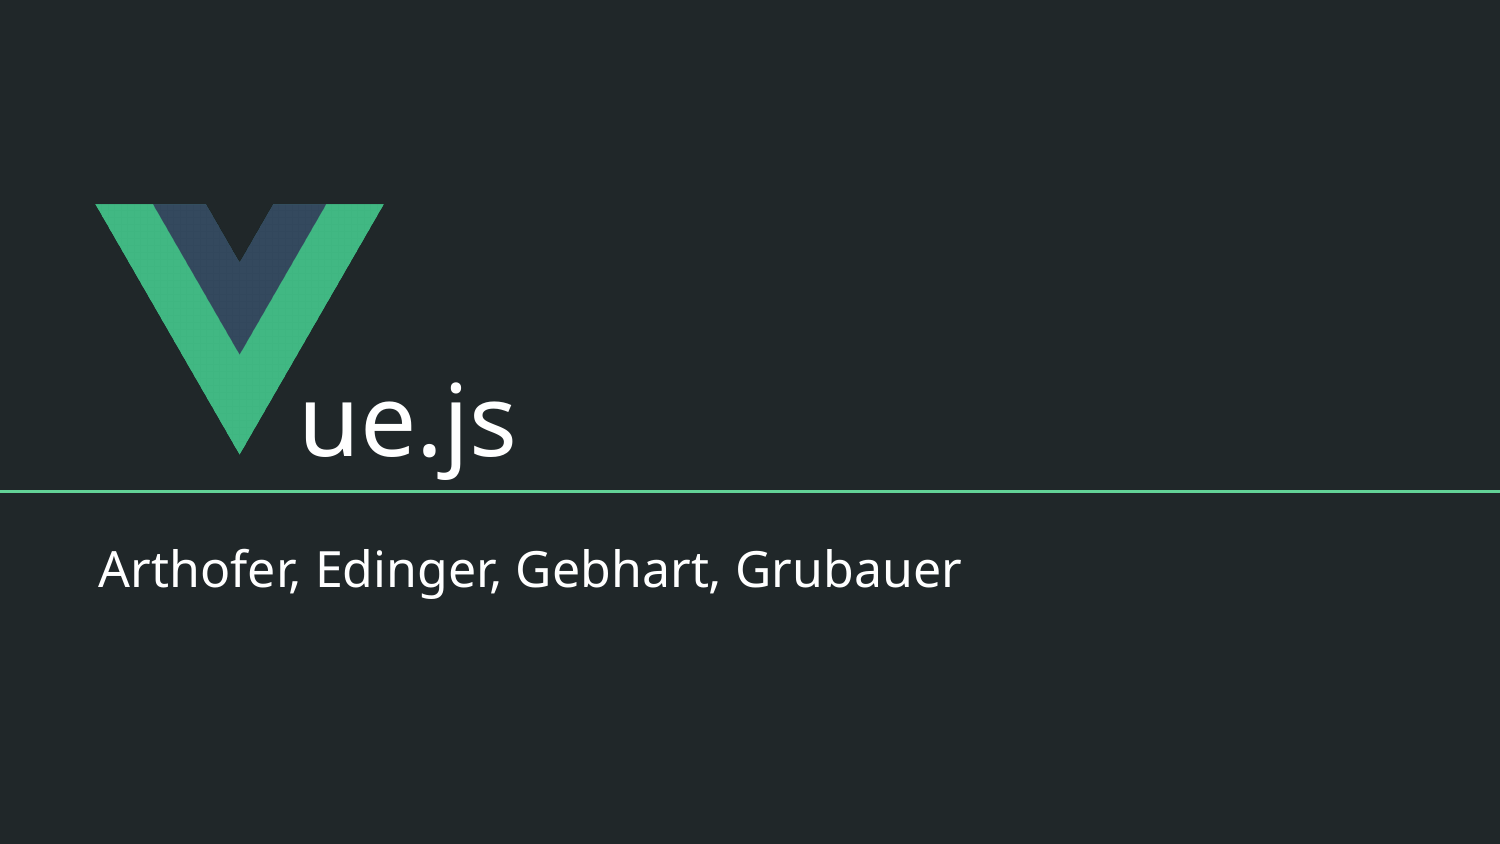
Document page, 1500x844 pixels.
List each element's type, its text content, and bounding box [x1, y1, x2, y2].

title ue.js [283, 231, 837, 492]
picture [94, 204, 384, 455]
subtitle Arthofer, Edinger, Gebhart, Grubauer [83, 522, 1417, 626]
